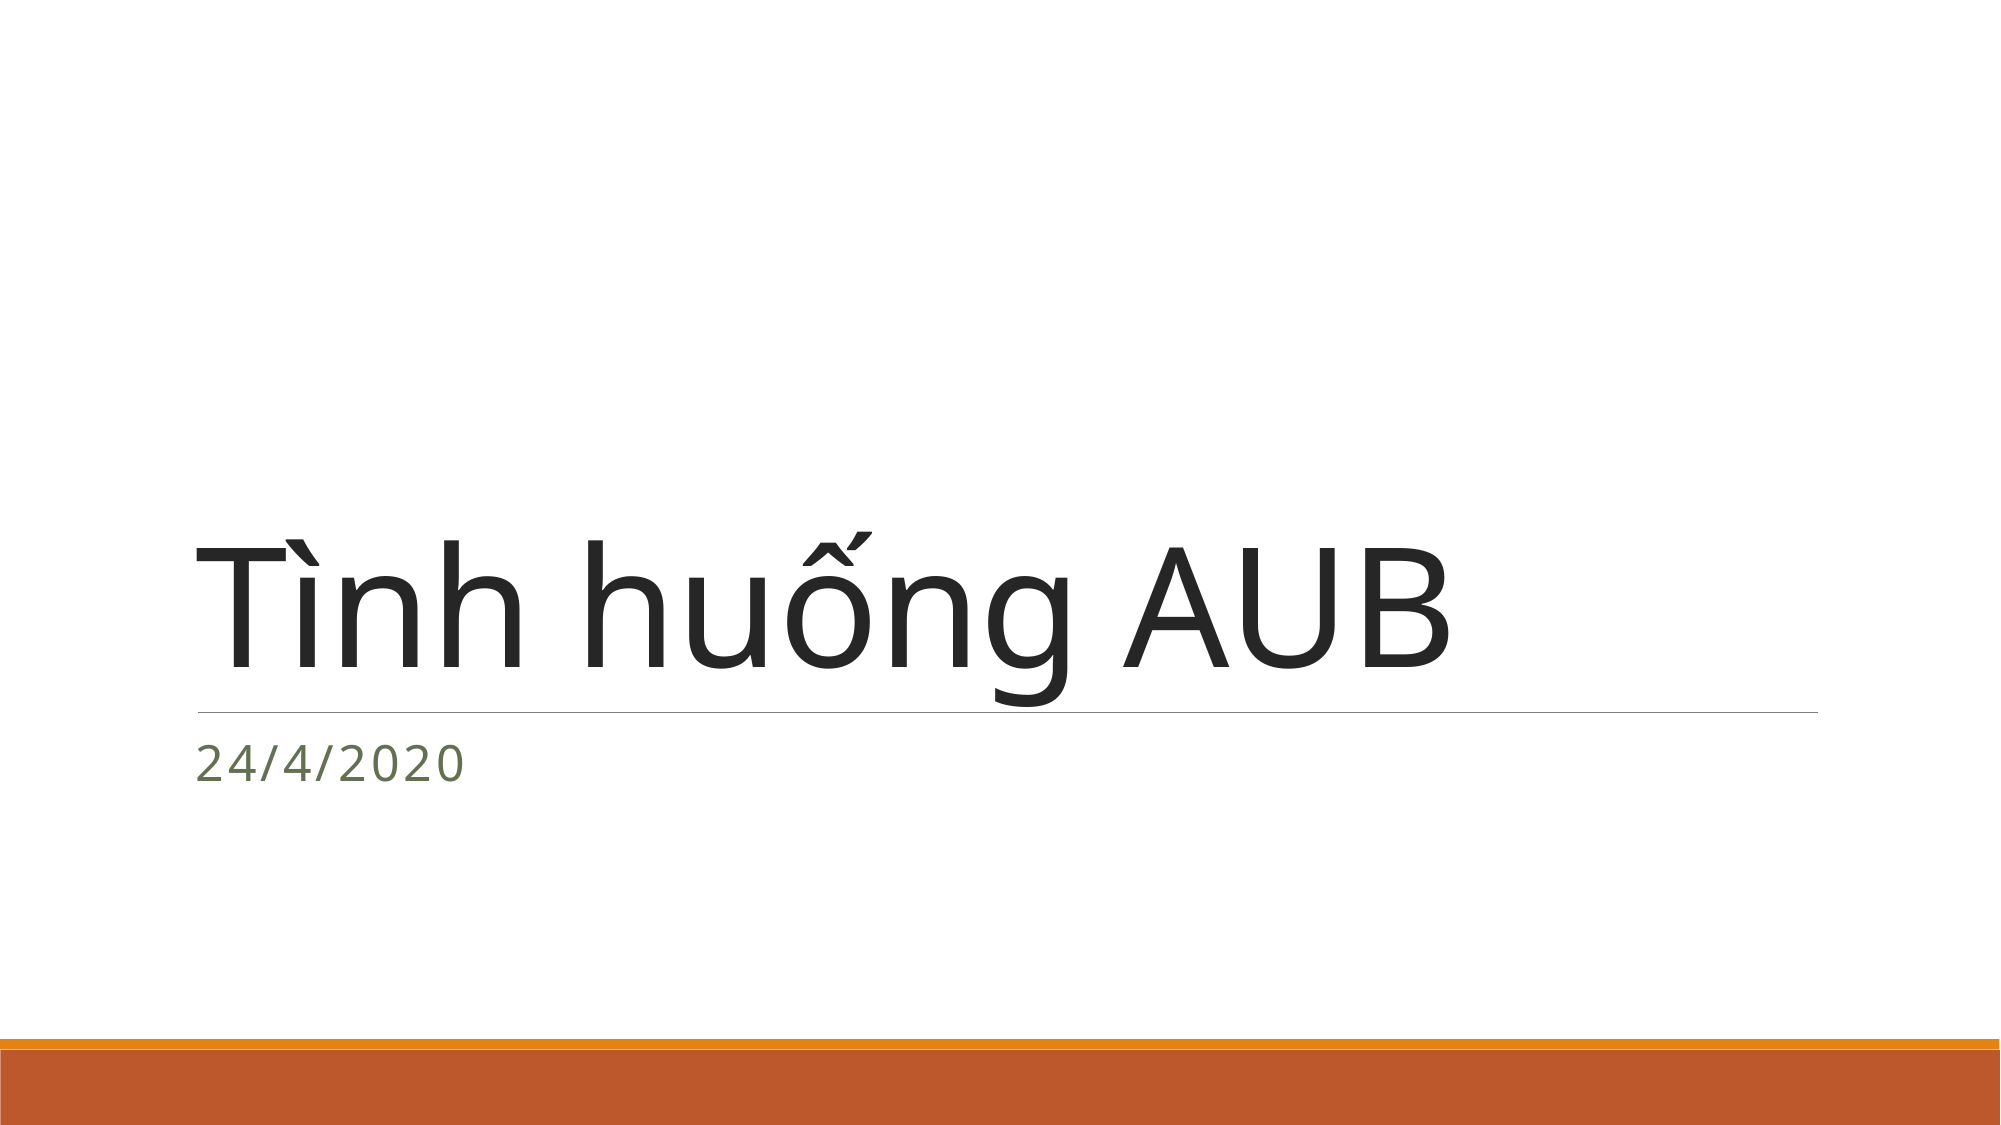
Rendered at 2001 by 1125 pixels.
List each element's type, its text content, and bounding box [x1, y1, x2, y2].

subtitle 24/4/2020 [180, 730, 1831, 919]
title Tình huống AUB [180, 124, 1830, 710]
